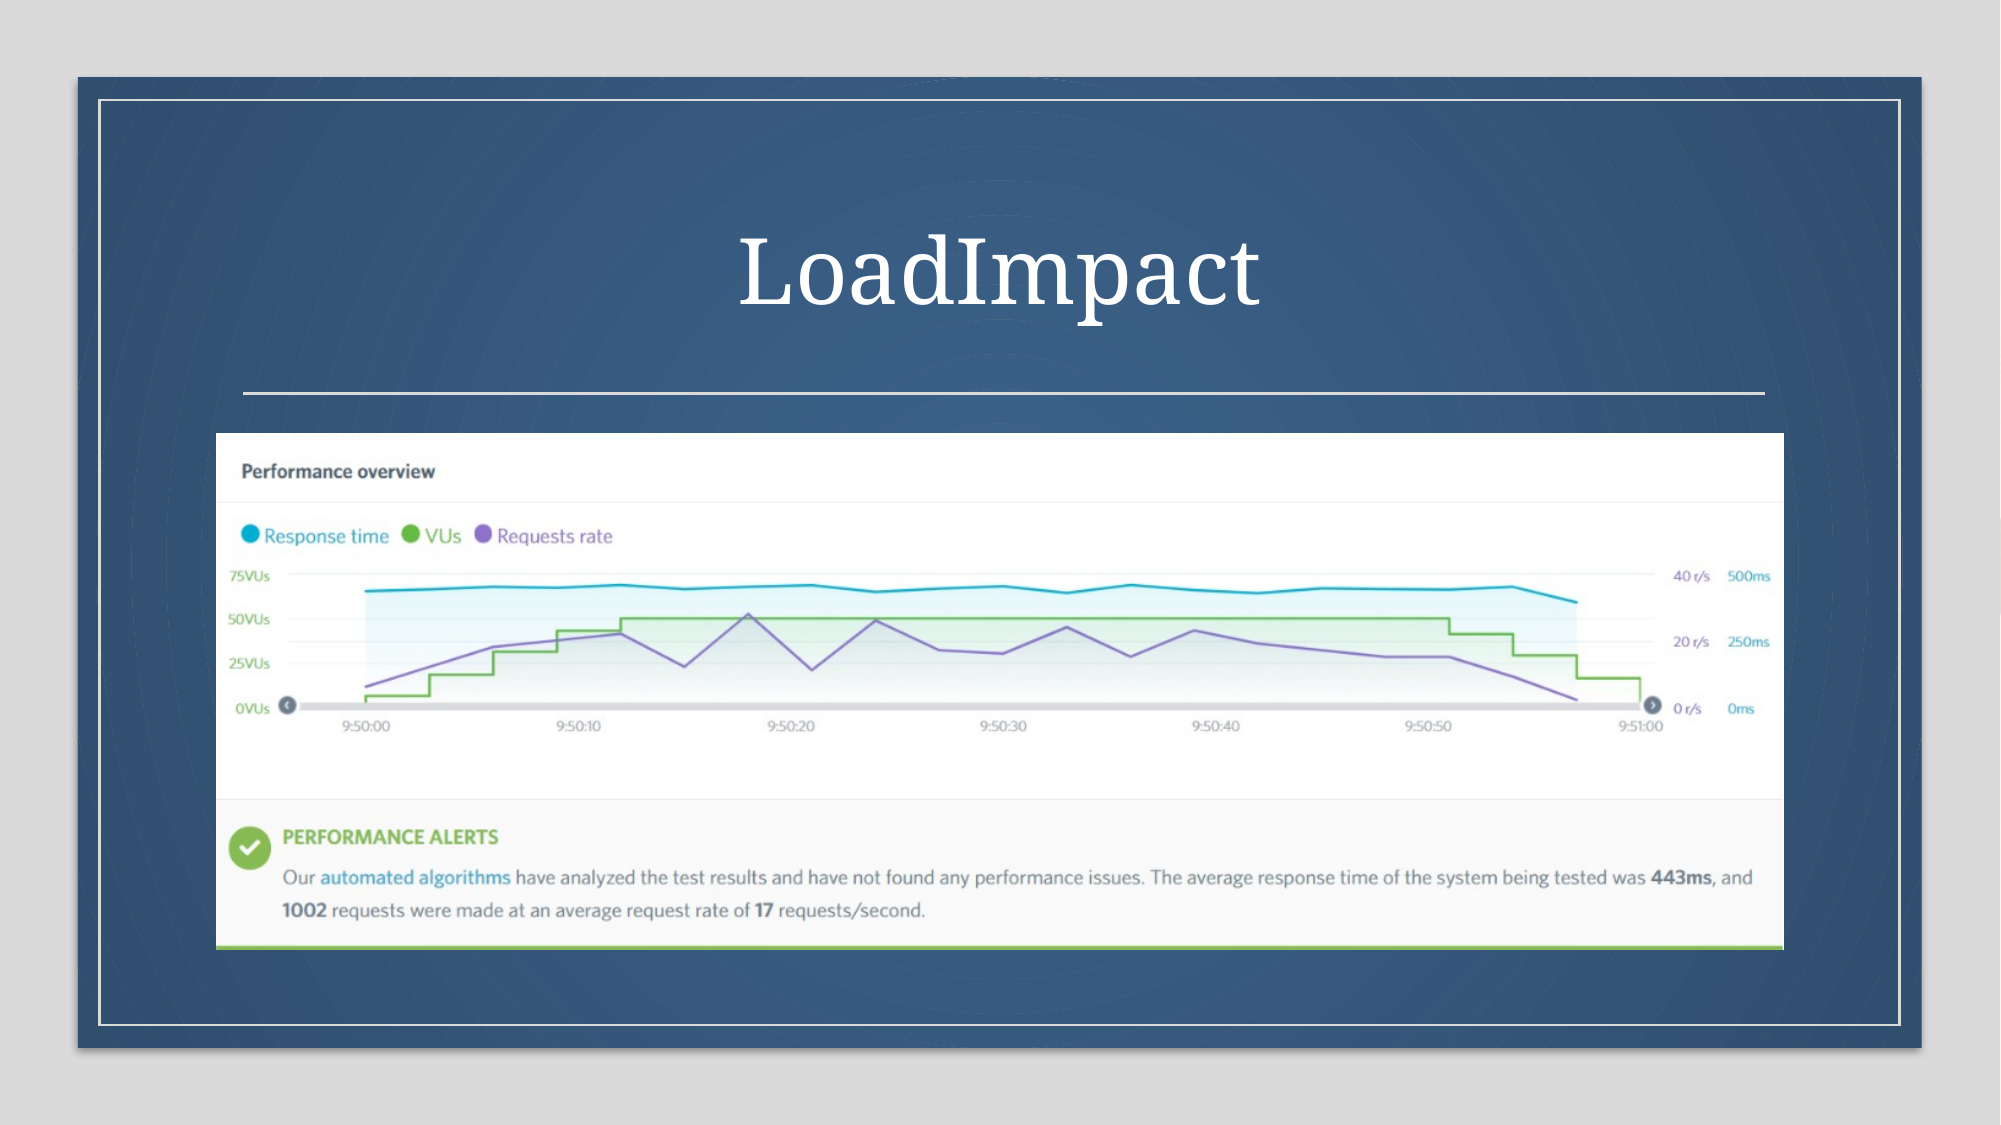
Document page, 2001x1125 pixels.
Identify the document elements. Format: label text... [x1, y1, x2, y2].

text_box [0, 0, 2000, 1125]
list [216, 433, 1784, 950]
title LoadImpact [212, 161, 1788, 375]
text_box [99, 99, 1900, 1026]
text_box [77, 76, 1923, 1049]
